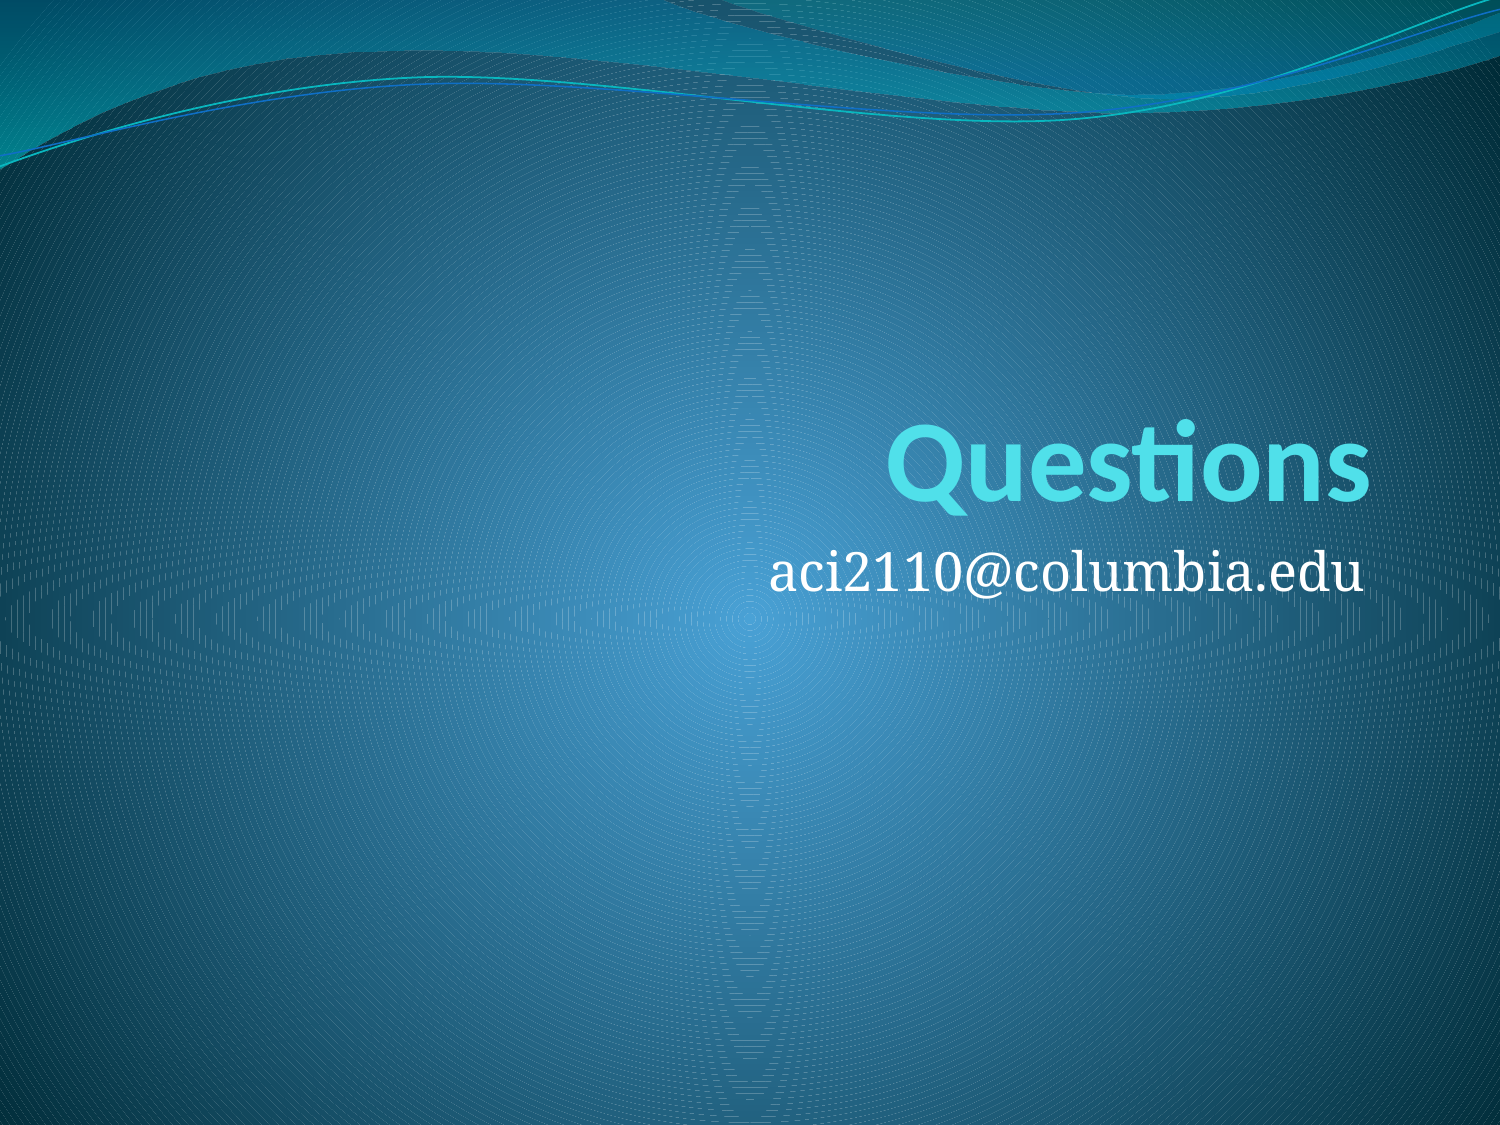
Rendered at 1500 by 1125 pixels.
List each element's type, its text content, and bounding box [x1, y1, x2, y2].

subtitle aci2110@columbia.edu [87, 529, 1376, 818]
title Questions [87, 224, 1376, 525]
